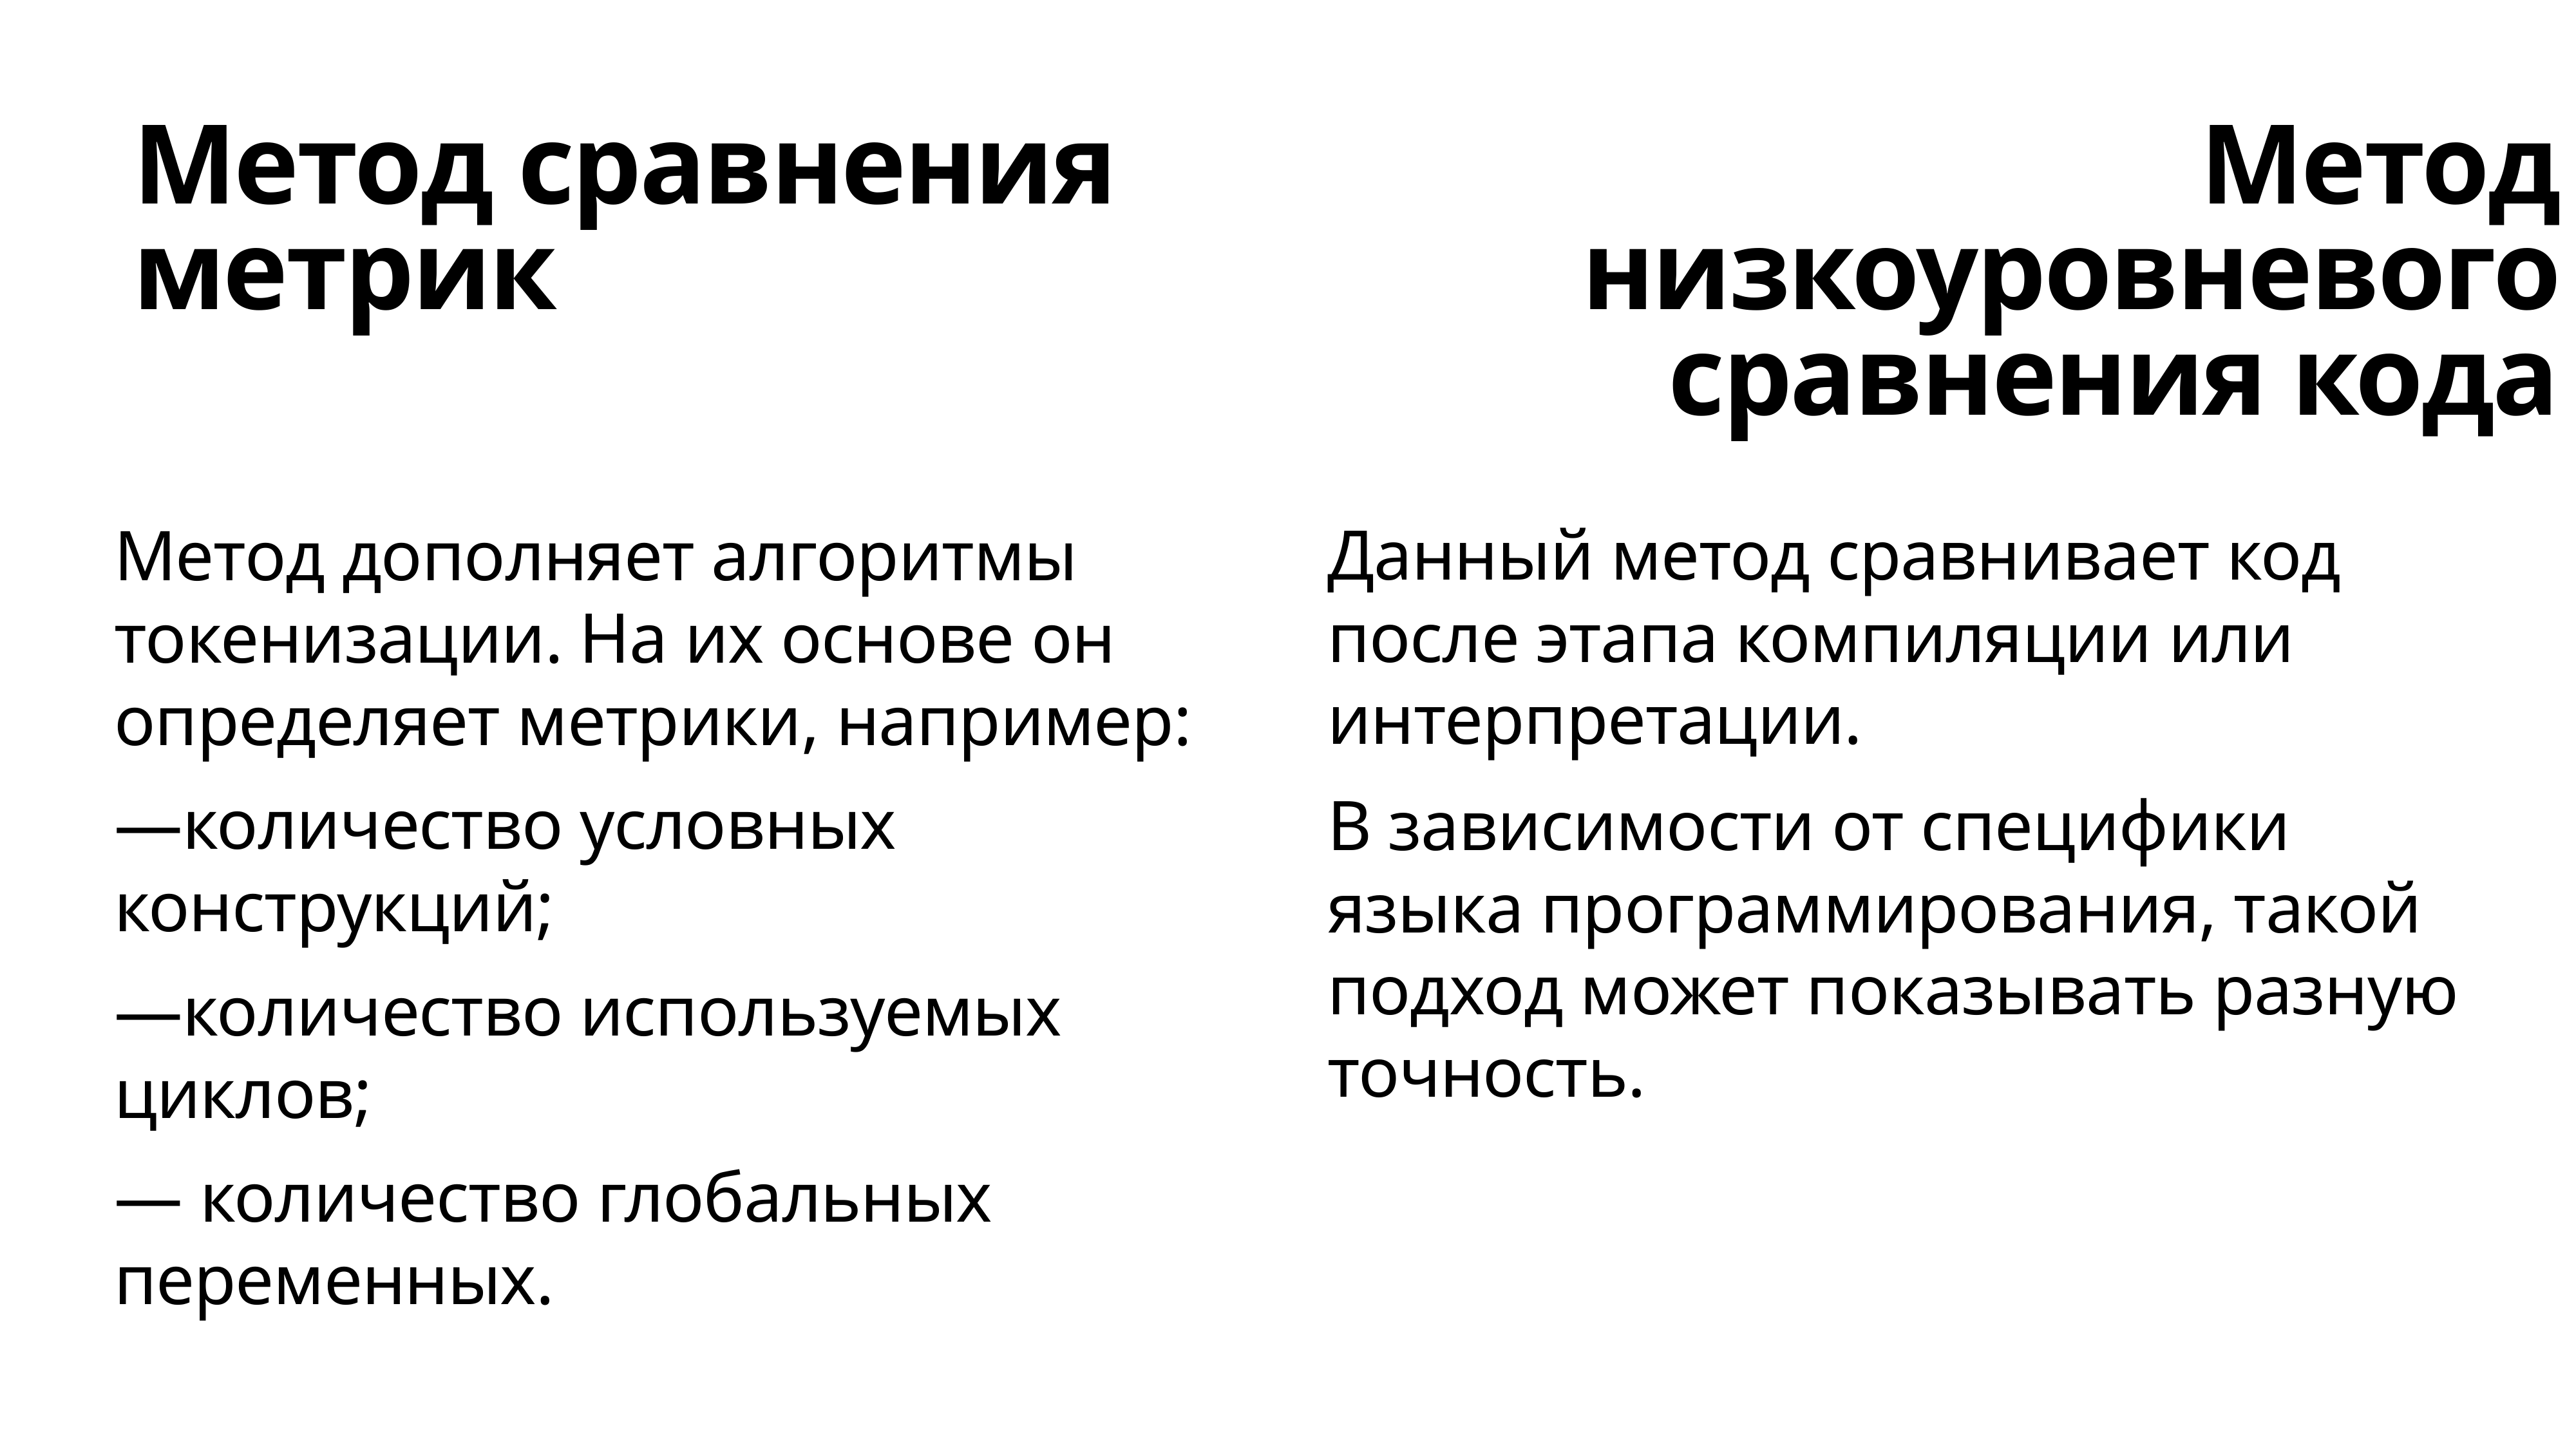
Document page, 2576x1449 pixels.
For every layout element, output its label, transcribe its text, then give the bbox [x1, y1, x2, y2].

text_box Метод дополняет алгоритмы токенизации. На их основе он определяет метрики, например: —количество условных конструкций; —количество используемых циклов; — количество глобальных переменных. [109, 506, 1227, 1379]
title Метод сравнения метрик [127, 113, 1140, 506]
list Данный метод сравнивает код после этапа компиляции или интерпретации. В зависимости от специфики языка программирования, такой подход может показывать разную точность. [1321, 717, 2472, 1379]
text_box Метод низкоуровневого сравнения кода [1229, 114, 2564, 717]
